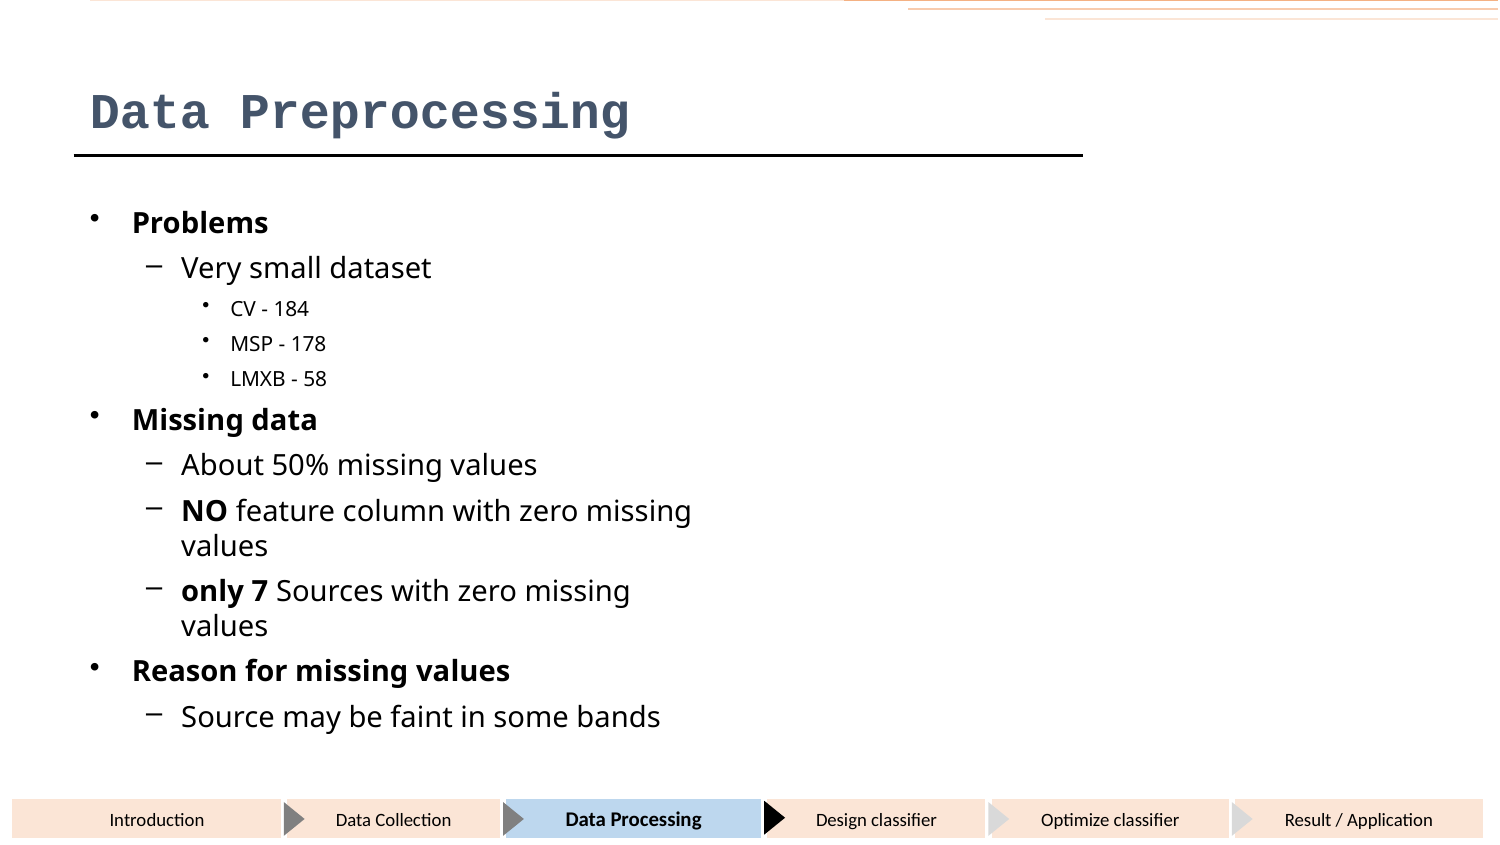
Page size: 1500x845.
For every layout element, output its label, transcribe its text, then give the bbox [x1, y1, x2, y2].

text_box [501, 799, 526, 839]
text_box Result / Application [1231, 795, 1487, 842]
text_box Data Processing [502, 795, 763, 842]
text_box [763, 798, 787, 837]
text_box Data Collection [283, 795, 502, 842]
text_box [1230, 799, 1255, 839]
text_box Optimize classifier [987, 795, 1231, 842]
text_box [987, 799, 1011, 839]
text_box Introduction [8, 795, 283, 842]
text_box Design classifier [763, 795, 987, 842]
list Problems Very small dataset CV - 184 MSP - 178 LMXB - 58 Missing data About 50% missing values NO feature column with zero missing values only 7 Sources with zero missing values Reason for missing values Source may be faint in some bands [74, 196, 737, 779]
title Data Preprocessing [74, 59, 1344, 158]
text_box [282, 799, 307, 839]
